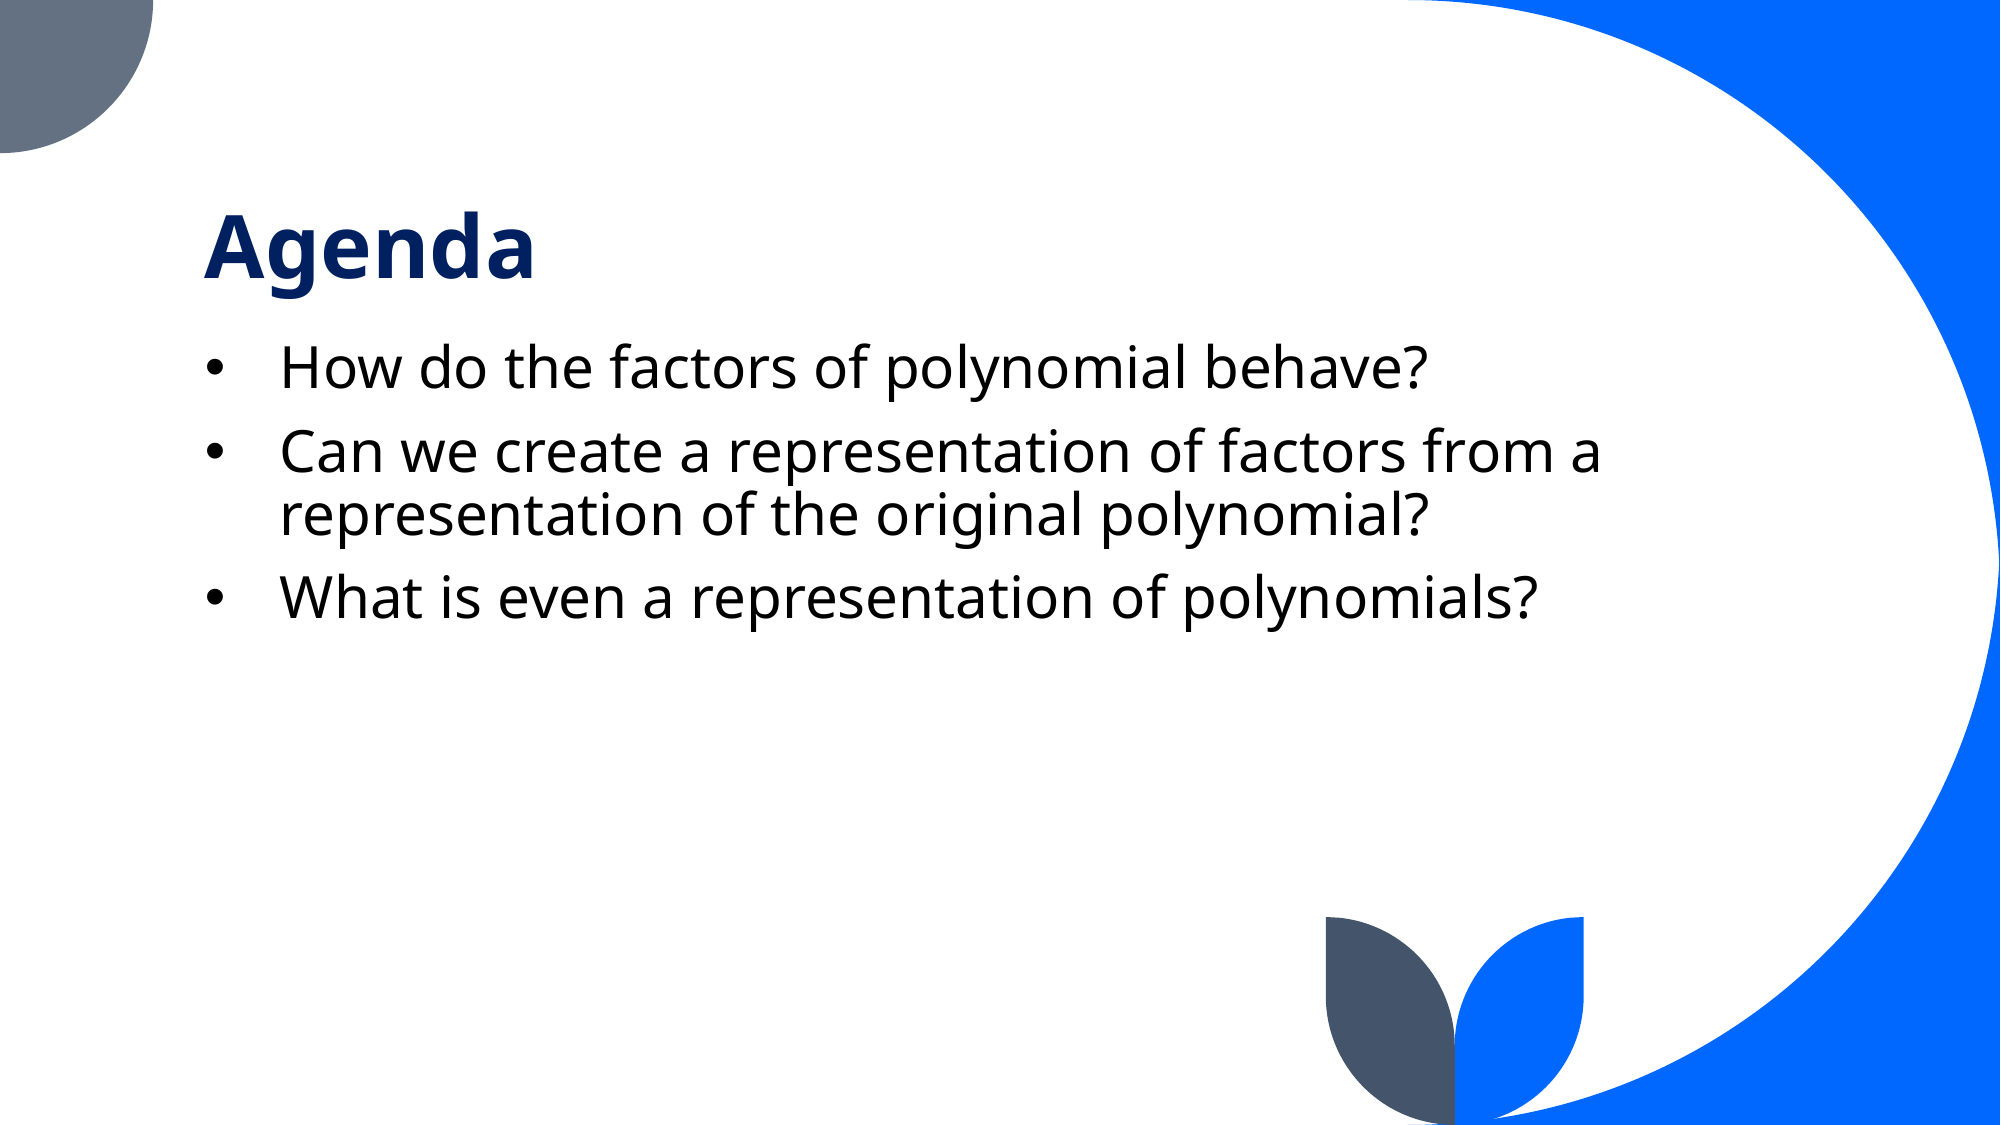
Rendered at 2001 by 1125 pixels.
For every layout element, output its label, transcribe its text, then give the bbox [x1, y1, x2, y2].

list How do the factors of polynomial behave? Can we create a representation of factors from a representation of the original polynomial? What is even a representation of polynomials? [190, 330, 1795, 884]
title Agenda [190, 16, 1795, 303]
